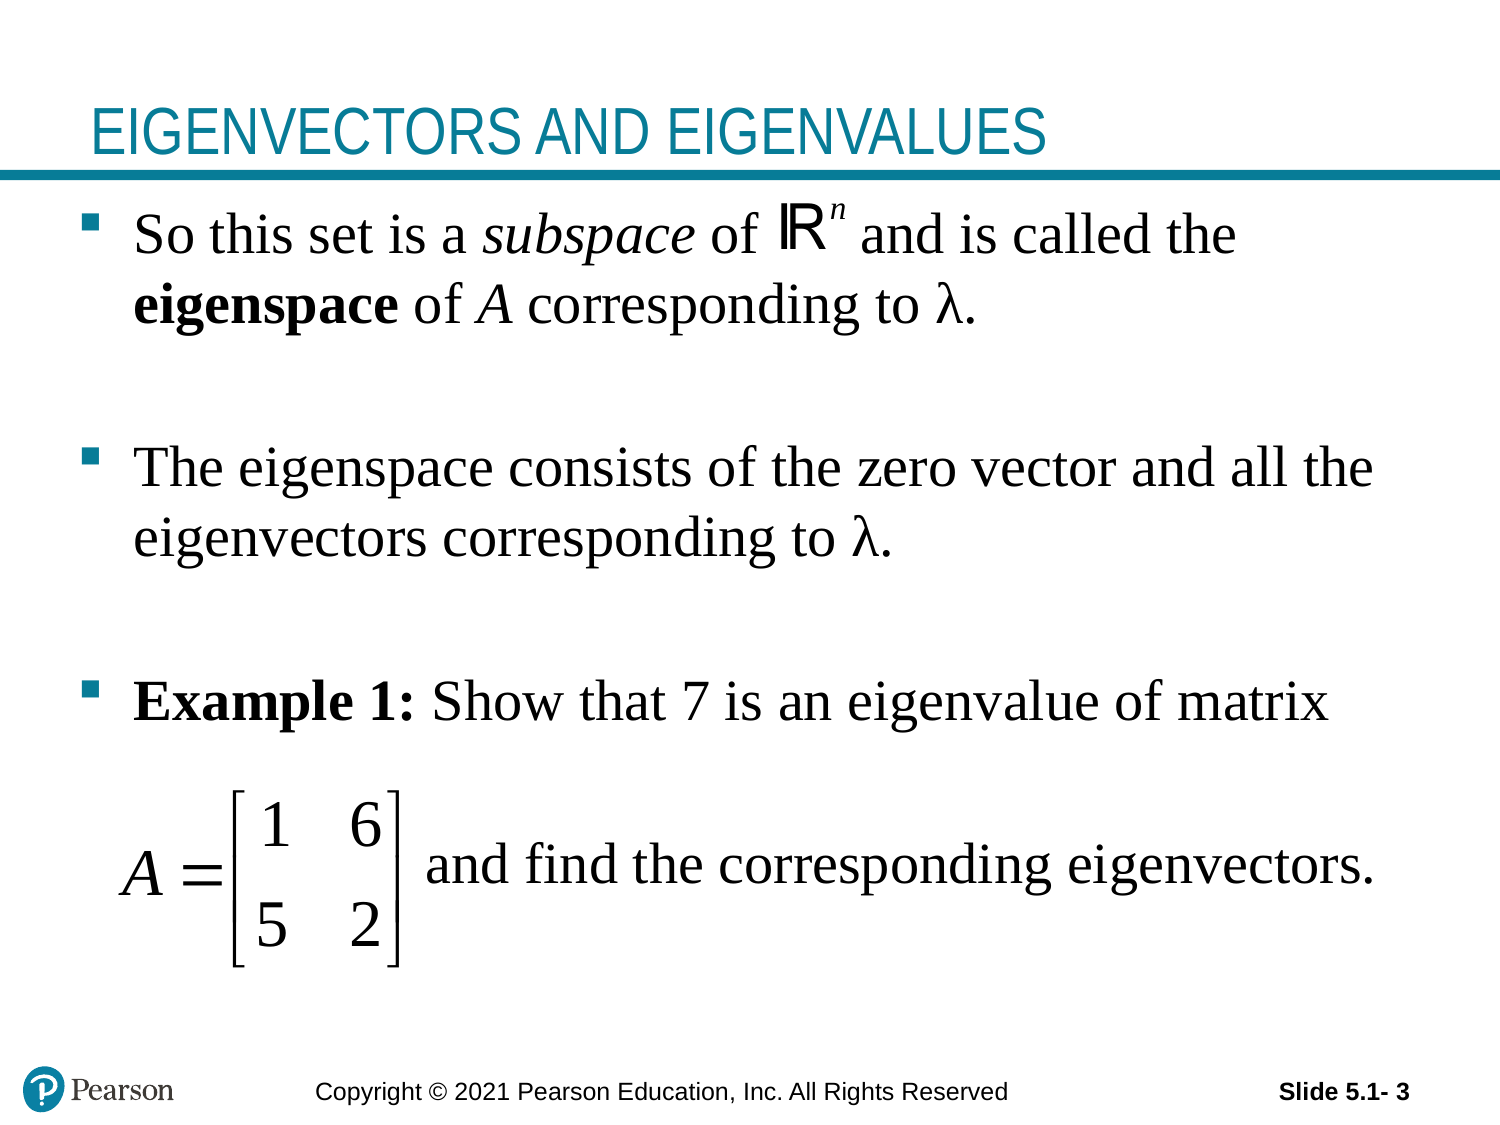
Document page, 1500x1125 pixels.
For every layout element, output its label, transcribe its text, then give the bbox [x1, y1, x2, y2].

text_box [774, 189, 850, 255]
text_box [114, 785, 417, 973]
slide_number Slide 5.1- 3 [1113, 1063, 1425, 1113]
title EIGENVECTORS AND EIGENVALUES [75, 0, 1425, 175]
list So this set is a subspace of and is called the eigenspace of A corresponding to λ. The eigenspace consists of the zero vector and all the eigenvectors corresponding to λ. Example 1: Show that 7 is an eigenvalue of matrix and find the corresponding eigenvectors. [62, 187, 1425, 1063]
footer Copyright © 2021 Pearson Education, Inc. All Rights Reserved [300, 1063, 1113, 1113]
